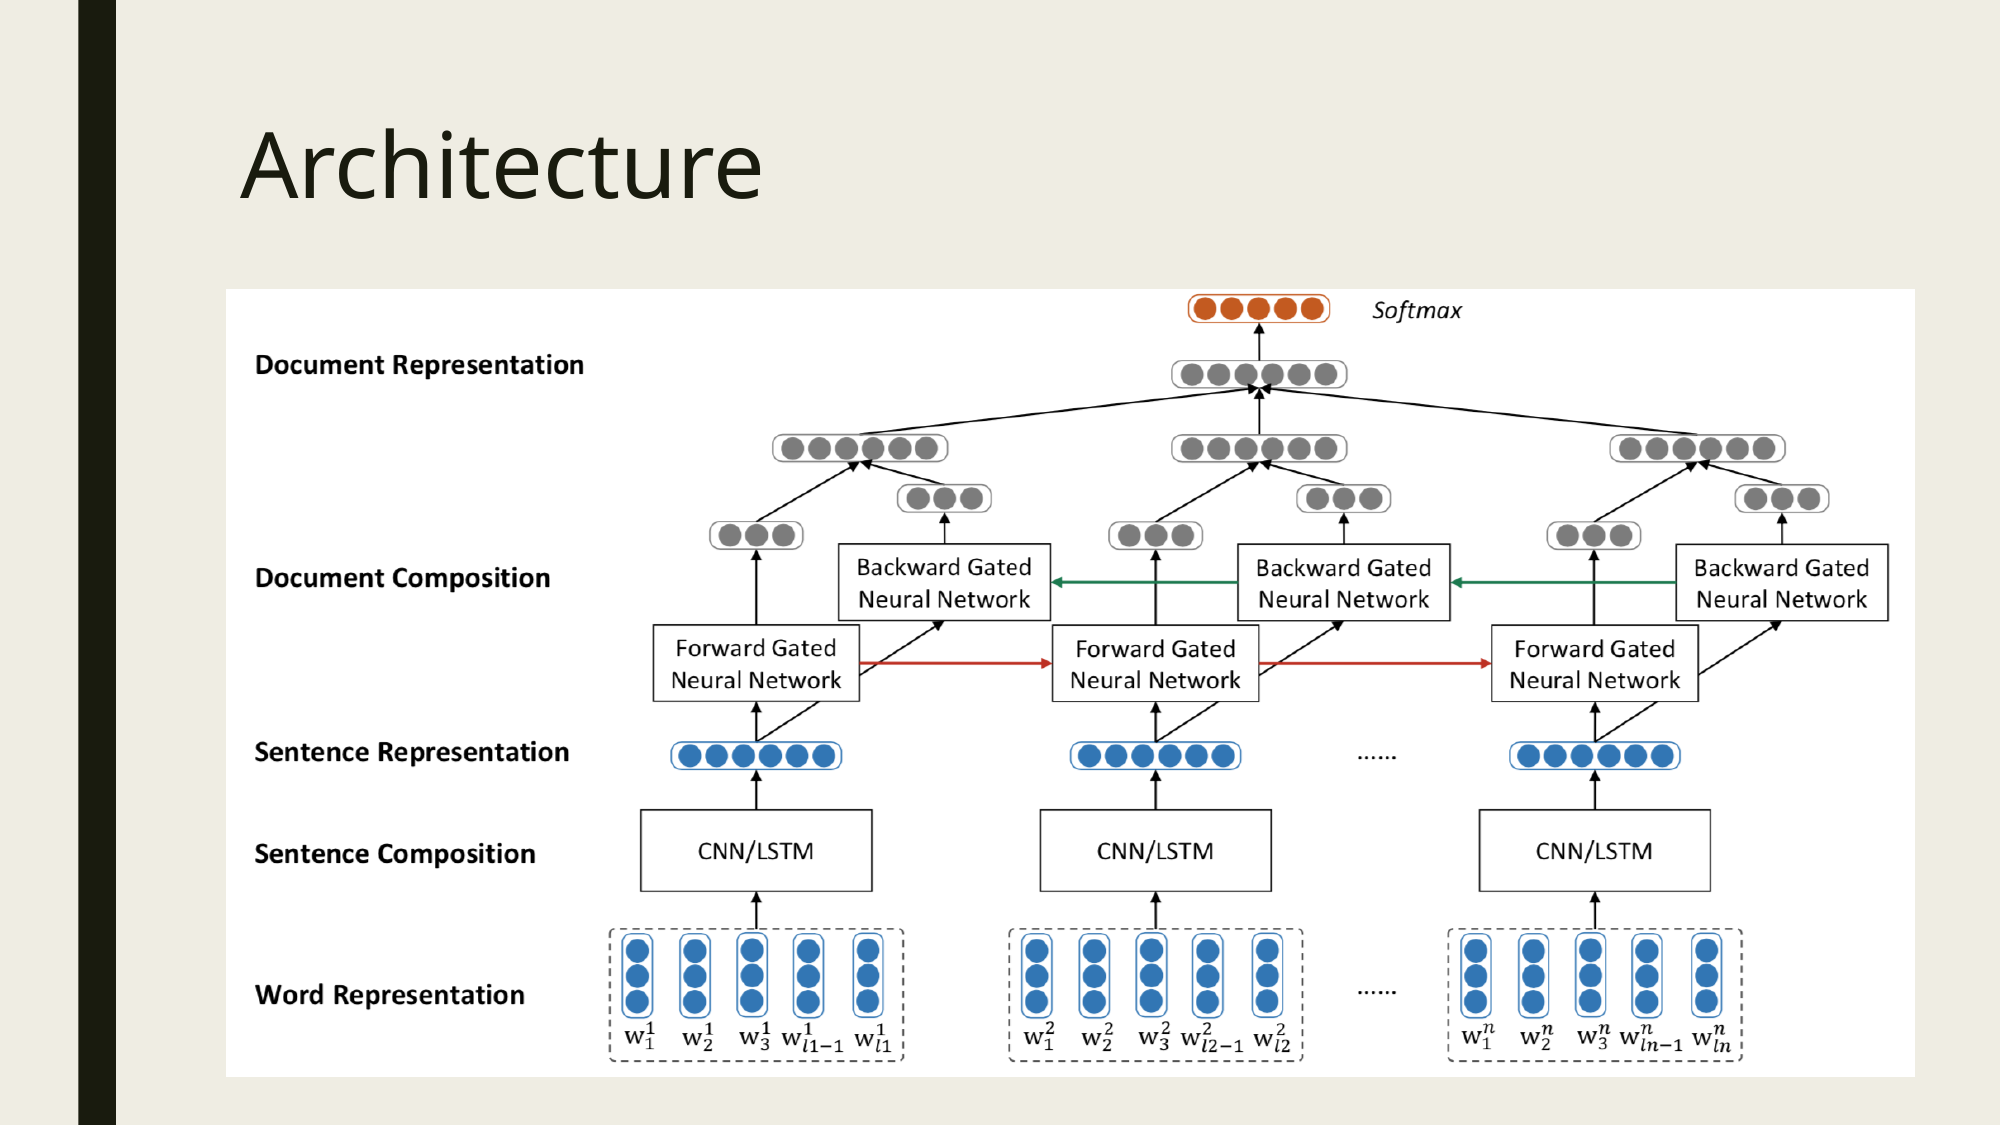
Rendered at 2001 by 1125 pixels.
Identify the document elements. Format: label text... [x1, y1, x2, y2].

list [226, 289, 1915, 1077]
title Architecture [225, 112, 1800, 250]
